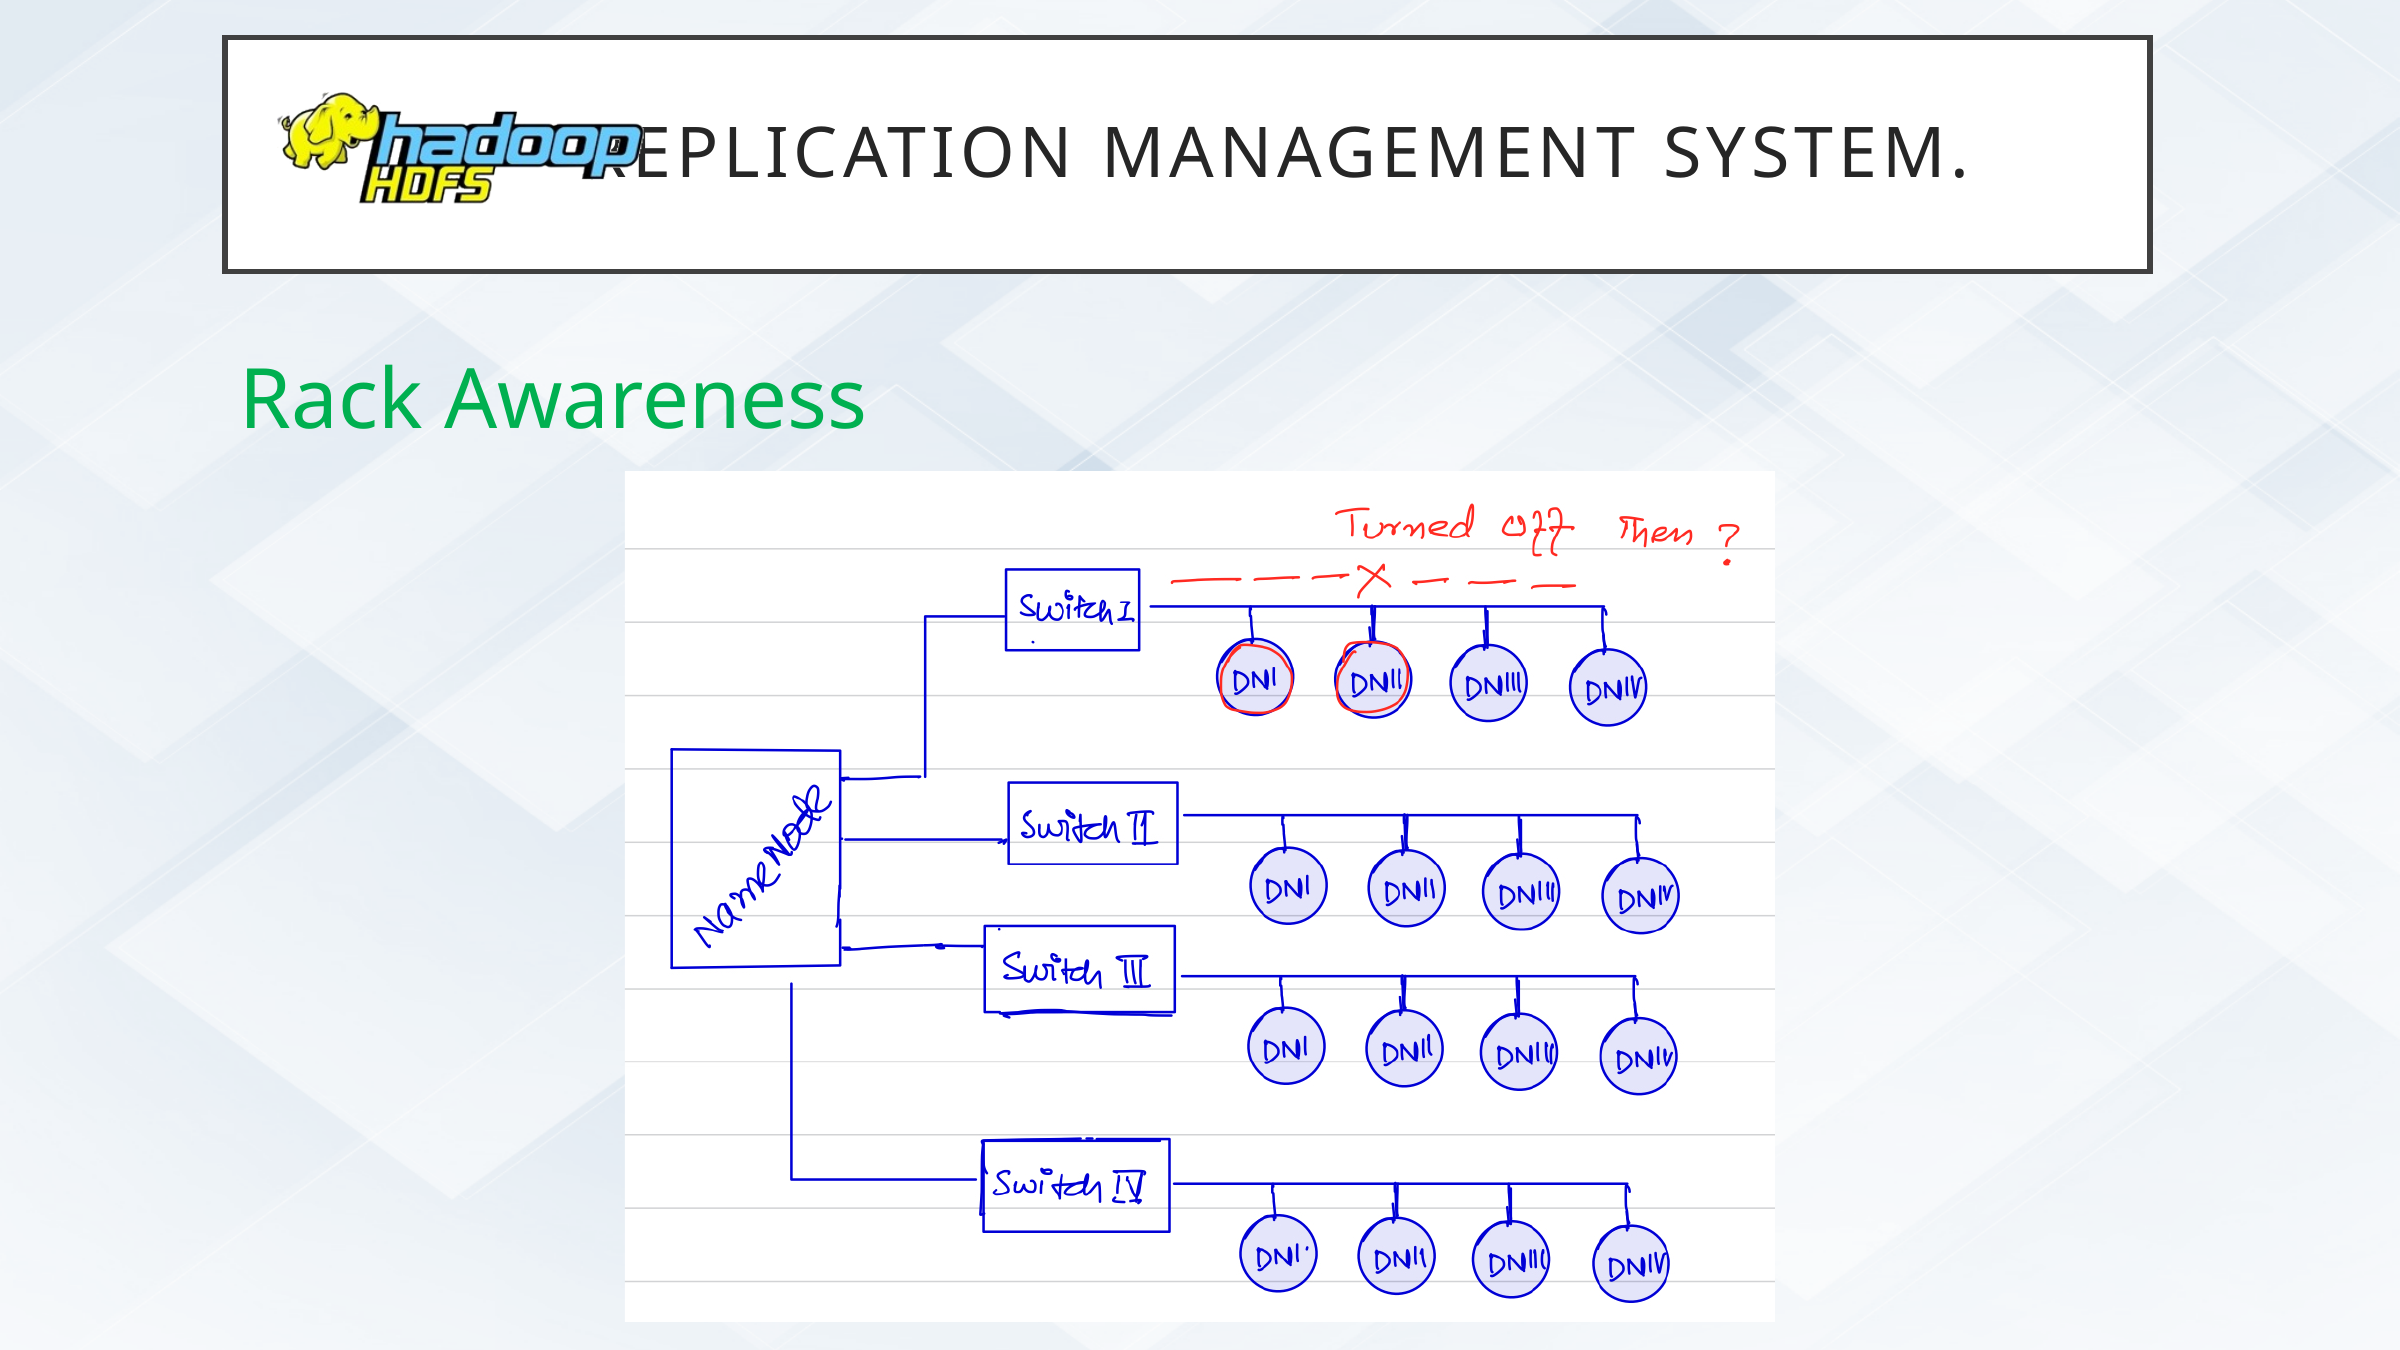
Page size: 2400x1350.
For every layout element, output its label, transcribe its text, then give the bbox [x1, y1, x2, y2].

picture [274, 75, 646, 234]
picture [624, 471, 1775, 1322]
title Replication management system. [222, 35, 2153, 274]
text_box Rack Awareness [225, 337, 2125, 453]
